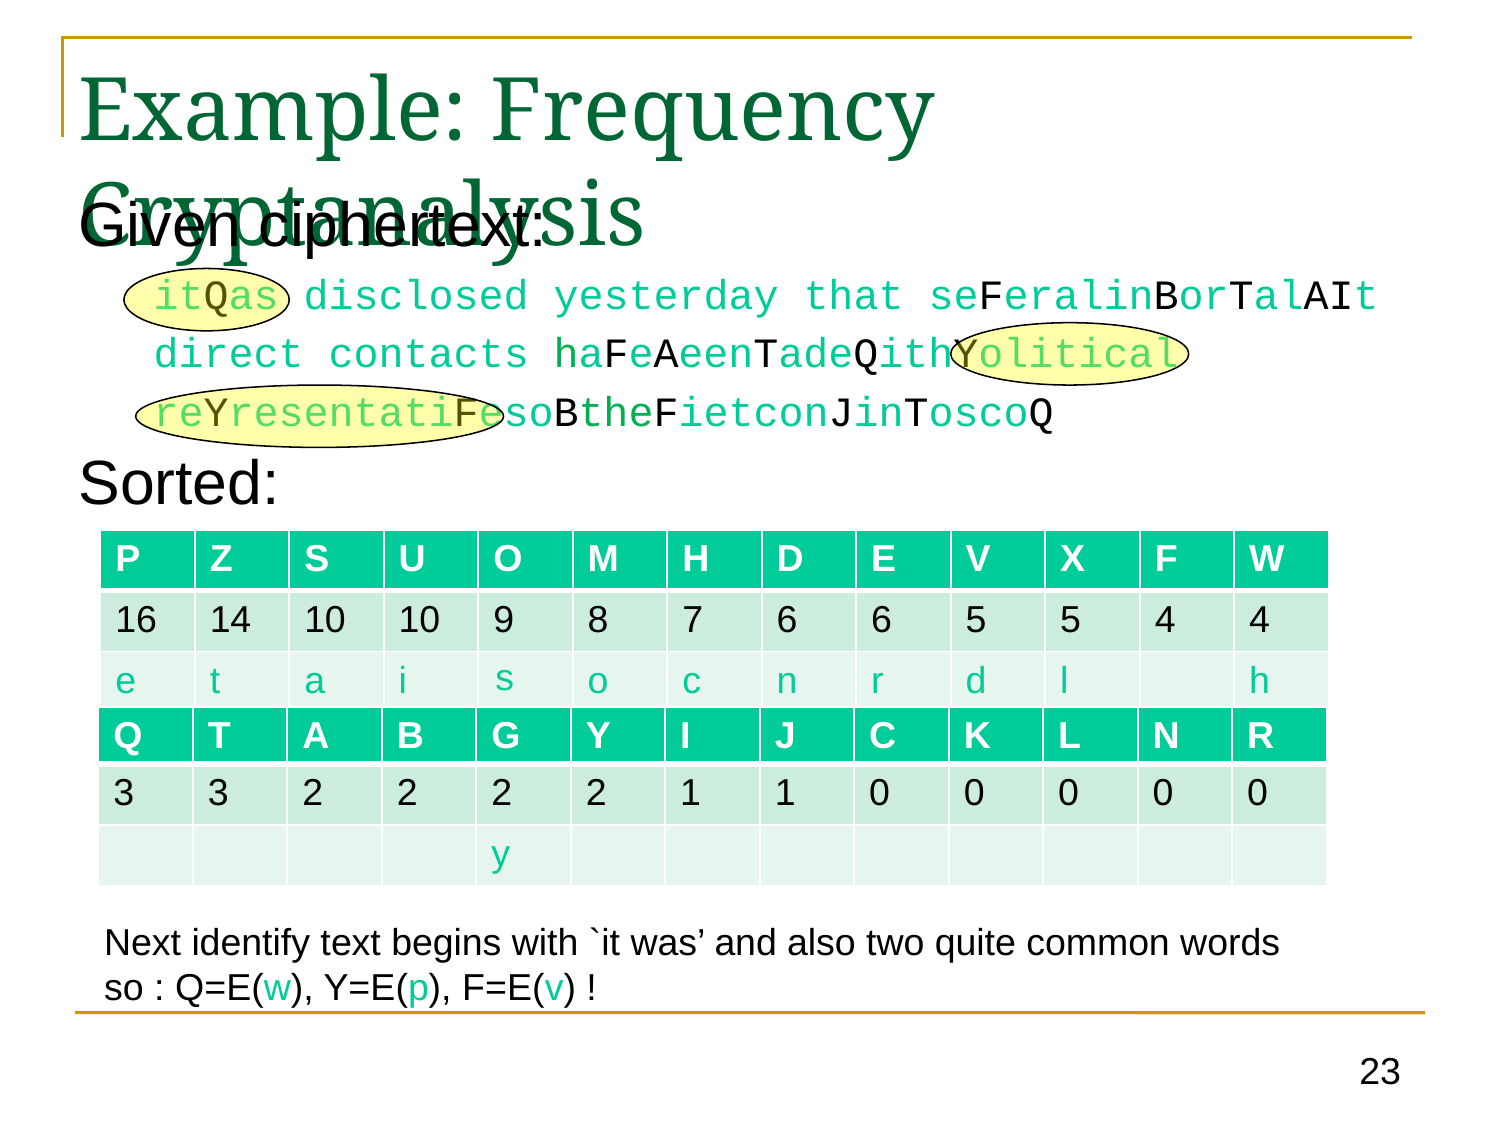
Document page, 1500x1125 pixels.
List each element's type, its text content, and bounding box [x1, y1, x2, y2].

table_header V [952, 531, 1044, 588]
table_cell 10 [385, 593, 477, 651]
table_header G [477, 708, 570, 761]
table_cell [1141, 652, 1233, 706]
table_cell 4 [1235, 593, 1328, 651]
table_cell y [477, 826, 570, 885]
table_cell [950, 826, 1042, 885]
table_header Z [196, 531, 288, 588]
table_header P [101, 531, 194, 588]
table_header B [383, 708, 475, 761]
table_header D [763, 531, 855, 588]
table_cell n [763, 652, 855, 706]
table_cell i [385, 652, 477, 706]
table_header R [1233, 708, 1326, 761]
table_header Y [572, 708, 664, 761]
table_cell t [196, 652, 288, 706]
table_header F [1141, 531, 1233, 588]
table_header M [574, 531, 666, 588]
table_cell 8 [574, 593, 666, 651]
table_cell 0 [950, 767, 1042, 824]
table_cell 5 [952, 593, 1044, 651]
table_cell a [290, 652, 383, 706]
table_cell c [668, 652, 761, 706]
table_cell 2 [288, 767, 381, 824]
table_cell 6 [857, 593, 950, 651]
table_cell 9 [479, 593, 572, 651]
table_cell r [857, 652, 950, 706]
table_header J [761, 708, 853, 761]
table_cell [1139, 826, 1231, 885]
table_header Q [99, 708, 192, 761]
slide_number 23 [1344, 1025, 1424, 1100]
table_cell 0 [1139, 767, 1231, 824]
table_cell 10 [290, 593, 383, 651]
table_header C [855, 708, 948, 761]
table_cell [572, 826, 664, 885]
table_cell [194, 826, 286, 885]
text_box [950, 322, 1189, 386]
table_cell [288, 826, 381, 885]
text_box [135, 385, 504, 448]
table_header O [479, 531, 572, 588]
table_cell 1 [761, 767, 853, 824]
table_header E [857, 531, 950, 588]
text_box [123, 268, 290, 331]
table_cell 14 [196, 593, 288, 651]
table_header L [1044, 708, 1137, 761]
table_header S [290, 531, 383, 588]
table_cell 3 [99, 767, 192, 824]
table_header N [1139, 708, 1231, 761]
table_cell e [101, 652, 194, 706]
table_cell [761, 826, 853, 885]
title Example: Frequency Cryptanalysis [63, 45, 1424, 184]
table_cell s [479, 652, 572, 706]
table_cell d [952, 652, 1044, 706]
table_header K [950, 708, 1042, 761]
table_cell 2 [477, 767, 570, 824]
table_header X [1046, 531, 1139, 588]
table_cell [666, 826, 759, 885]
table_header T [194, 708, 286, 761]
table_cell h [1235, 652, 1328, 706]
table_cell 4 [1141, 593, 1233, 651]
table_cell 0 [855, 767, 948, 824]
table_header H [668, 531, 761, 588]
table_cell 1 [666, 767, 759, 824]
text_box Next identify text begins with `it was’ and also two quite common words so : Q=E(w), Y=E(p), F=E(v) ! [89, 910, 1296, 1016]
table_cell 16 [101, 593, 194, 651]
table_cell l [1046, 652, 1139, 706]
table_cell 2 [383, 767, 475, 824]
table_cell o [574, 652, 666, 706]
table_cell 5 [1046, 593, 1139, 651]
table_header U [385, 531, 477, 588]
table_cell [1233, 826, 1326, 885]
table_header A [288, 708, 381, 761]
table_cell [383, 826, 475, 885]
list Given ciphertext: itQas disclosed yesterday that seFeralinBorTalAIt direct contacts haFeAeenTadeQithYolitical reYresentatiFesoBtheFietconJinToscoQ Sorted: [63, 184, 1477, 530]
table_cell 0 [1044, 767, 1137, 824]
table_cell 2 [572, 767, 664, 824]
table_header I [666, 708, 759, 761]
table_cell 7 [668, 593, 761, 651]
table_cell 3 [194, 767, 286, 824]
table_cell 6 [763, 593, 855, 651]
table_cell 0 [1233, 767, 1326, 824]
table_cell [1044, 826, 1137, 885]
table_header W [1235, 531, 1328, 588]
table_cell [855, 826, 948, 885]
table_cell [99, 826, 192, 885]
